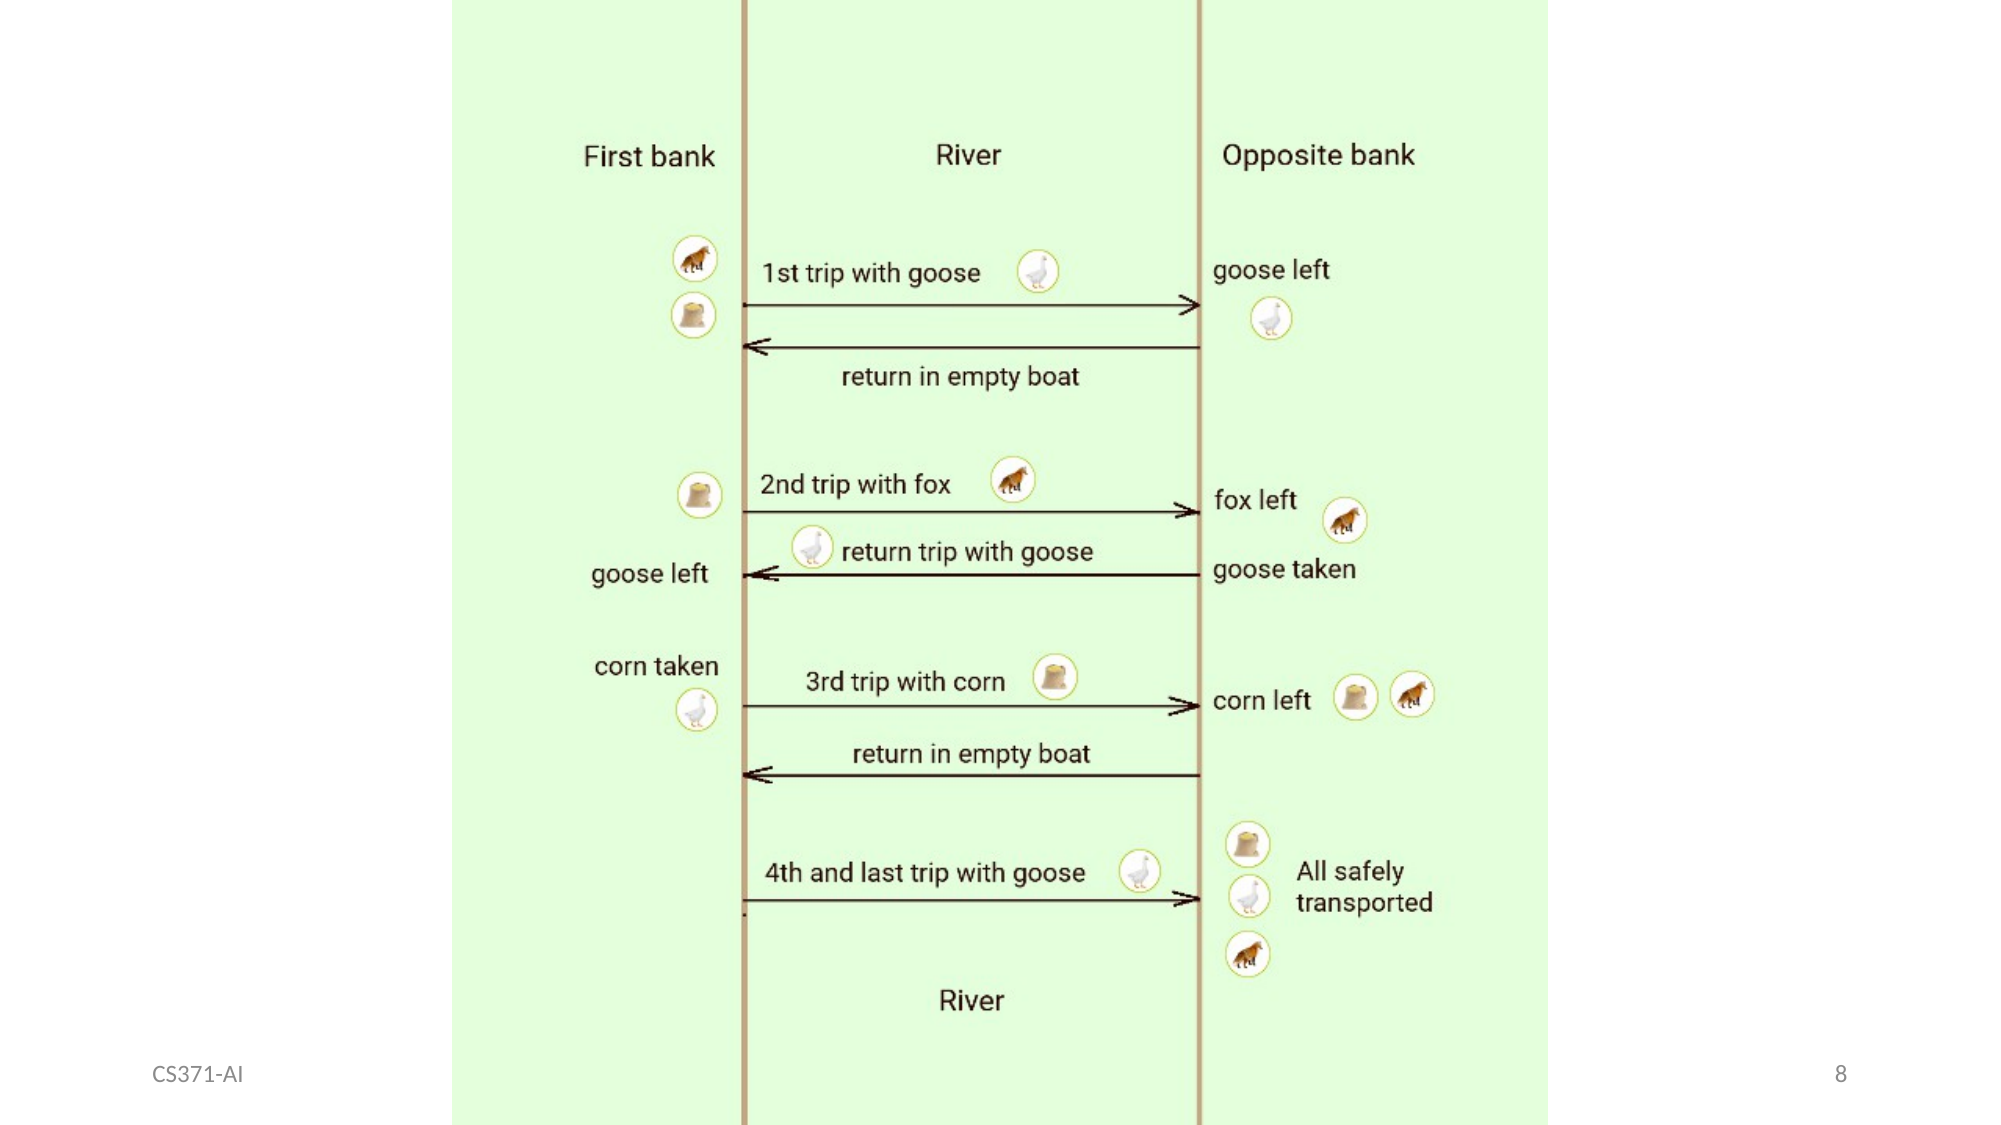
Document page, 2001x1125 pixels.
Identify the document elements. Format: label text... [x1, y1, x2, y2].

picture [452, 0, 1548, 1125]
slide_number 8 [1548, 1042, 1863, 1103]
slide_number CS371-AI [137, 1042, 452, 1103]
